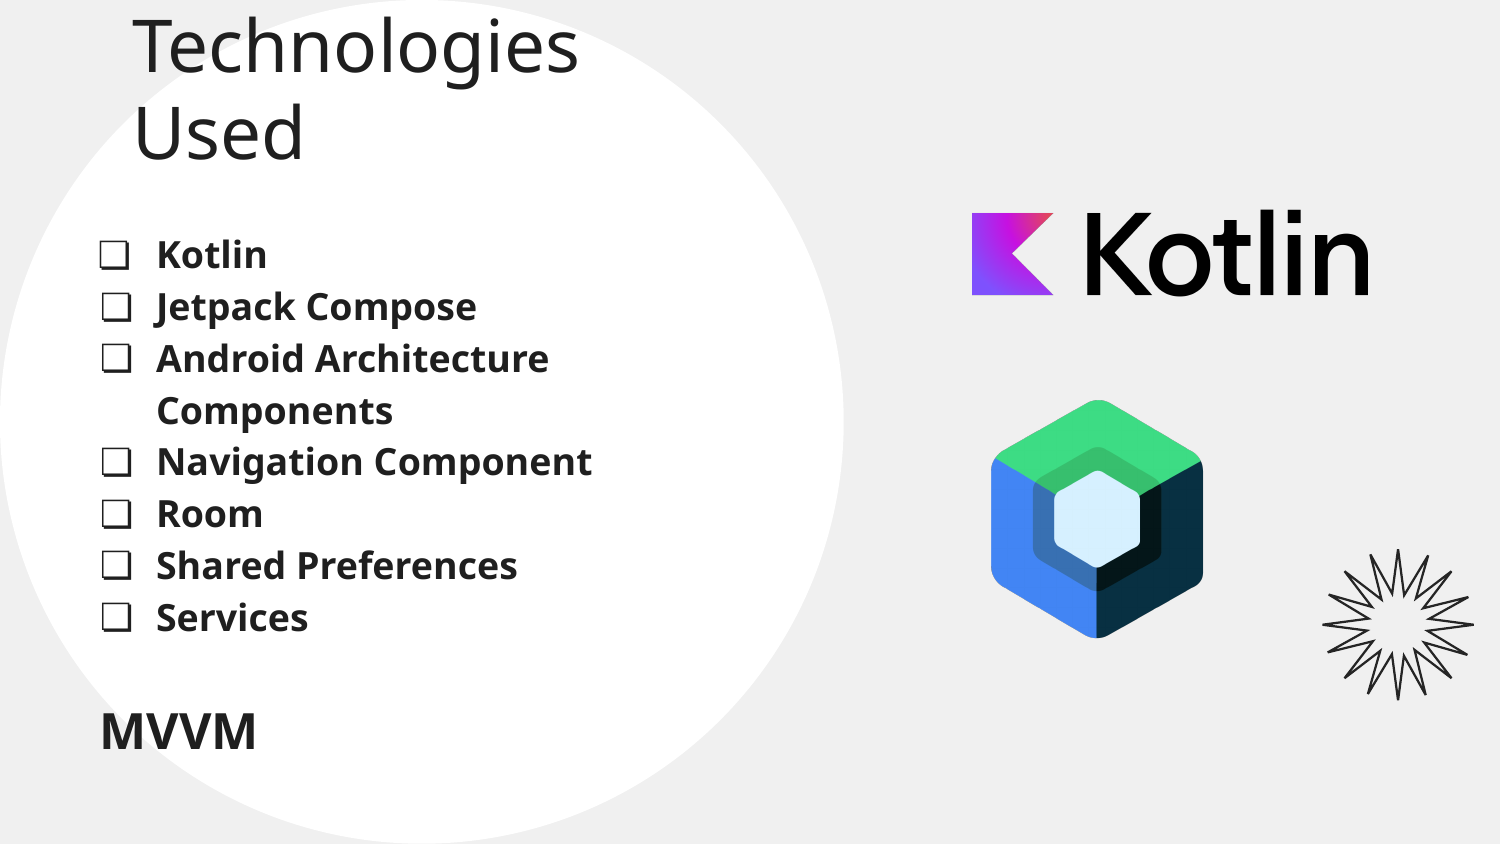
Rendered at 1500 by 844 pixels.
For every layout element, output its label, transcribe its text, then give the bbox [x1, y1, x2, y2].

text_box [0, 131, 844, 649]
picture [972, 209, 1368, 297]
text_box [199, 0, 644, 63]
subtitle Kotlin Jetpack Compose Android Architecture Components Navigation Component Room Shared Preferences Services MVVM [66, 209, 778, 686]
picture [942, 352, 1251, 686]
text_box [92, 686, 751, 844]
title Technologies Used [116, 63, 784, 190]
